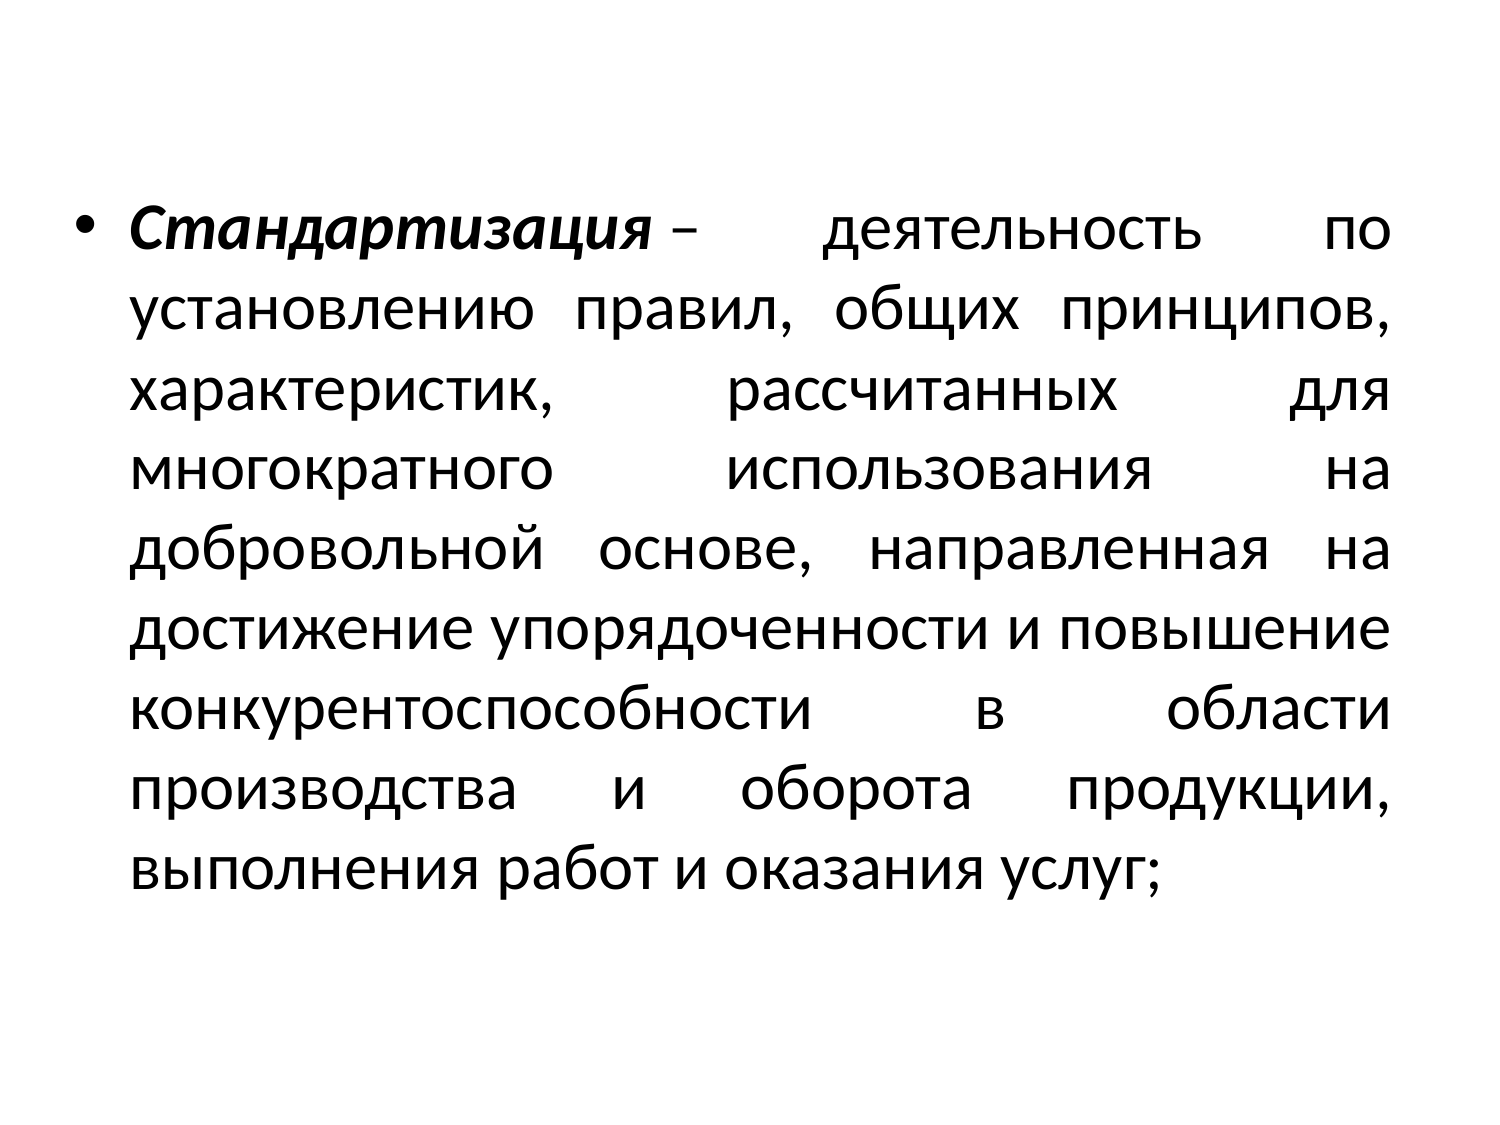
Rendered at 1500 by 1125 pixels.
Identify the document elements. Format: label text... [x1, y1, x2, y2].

list Стандартизация – деятельность по установлению правил, общих принципов, характеристик, рассчитанных для многократного использования на добровольной основе, направленная на достижение упорядоченности и повышение конкурентоспособности в области производства и оборота продукции, выполнения работ и оказания услуг; [58, 175, 1409, 919]
